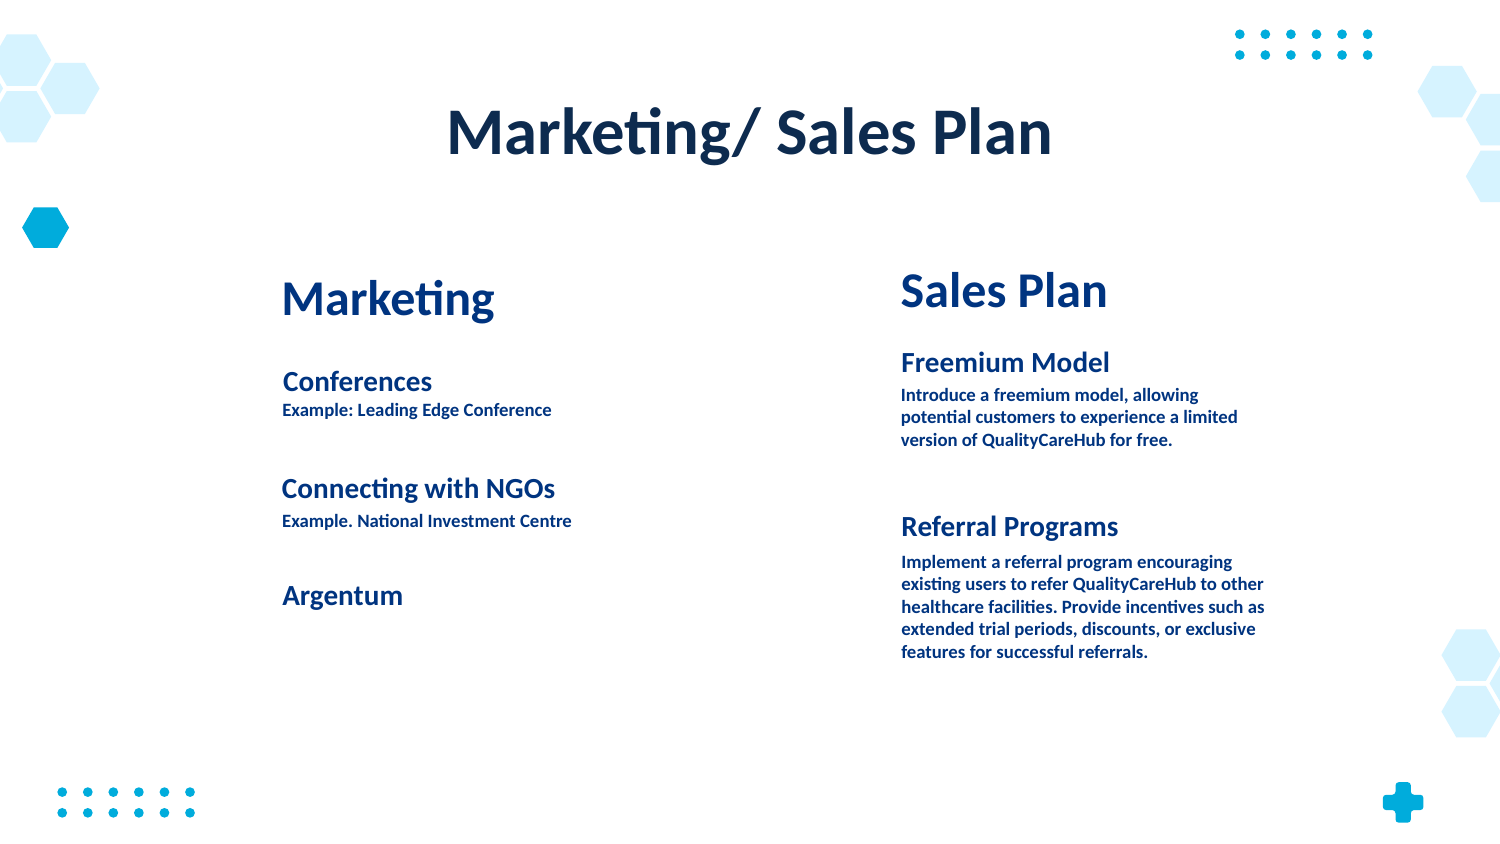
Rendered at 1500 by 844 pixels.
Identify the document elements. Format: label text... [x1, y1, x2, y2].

text_box Introduce a freemium model, allowing potential customers to experience a limited version of QualityCareHub for free. [885, 367, 1262, 477]
text_box Sales Plan [885, 250, 1126, 326]
title Marketing/ Sales Plan [118, 72, 1382, 167]
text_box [261, 341, 617, 627]
text_box Referral Programs Implement a referral program encouraging existing users to refer QualityCareHub to other healthcare facilities. Provide incentives such as extended trial periods, discounts, or exclusive features for successful referrals. [886, 500, 1301, 677]
text_box Marketing [266, 258, 562, 333]
text_box Freemium Model [886, 322, 1157, 367]
